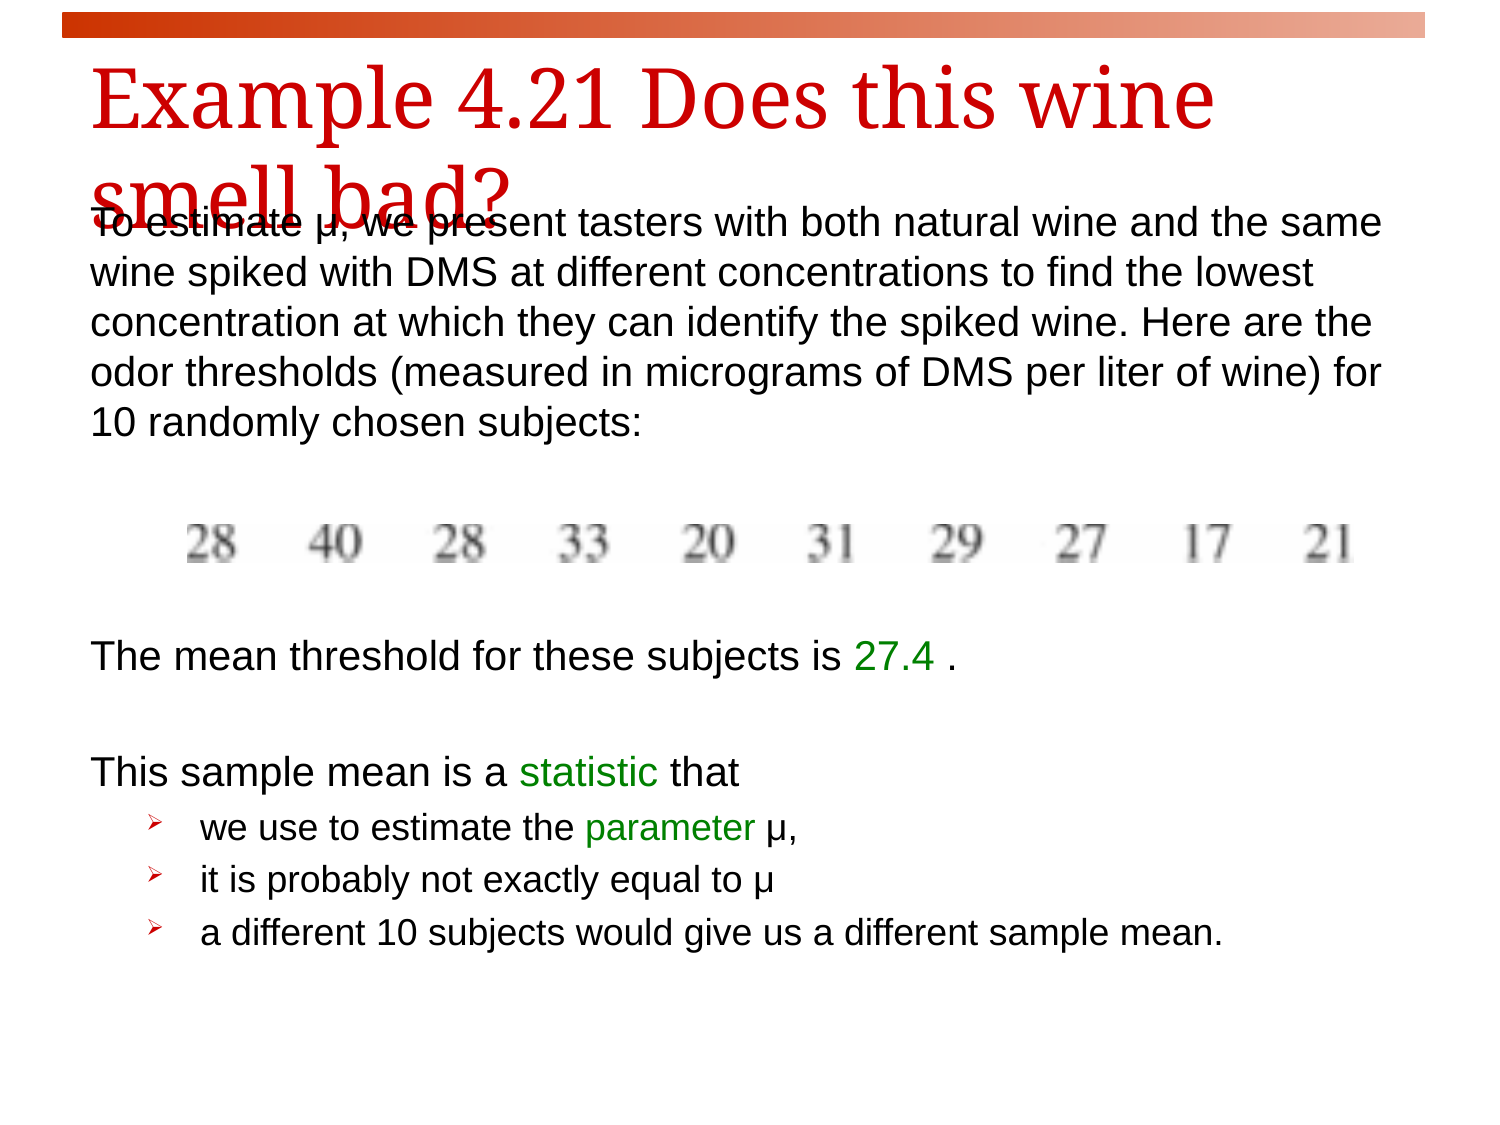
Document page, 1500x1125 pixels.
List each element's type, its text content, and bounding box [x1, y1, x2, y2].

picture [187, 524, 1354, 563]
title Example 4.21 Does this wine smell bad? [75, 37, 1425, 163]
list To estimate μ, we present tasters with both natural wine and the same wine spiked with DMS at different concentrations to find the lowest concentration at which they can identify the spiked wine. Here are the odor thresholds (measured in micrograms of DMS per liter of wine) for 10 randomly chosen subjects: The mean threshold for these subjects is 27.4 . This sample mean is a statistic that we use to estimate the parameter μ, it is probably not exactly equal to μ a different 10 subjects would give us a different sample mean. [75, 187, 1425, 1088]
